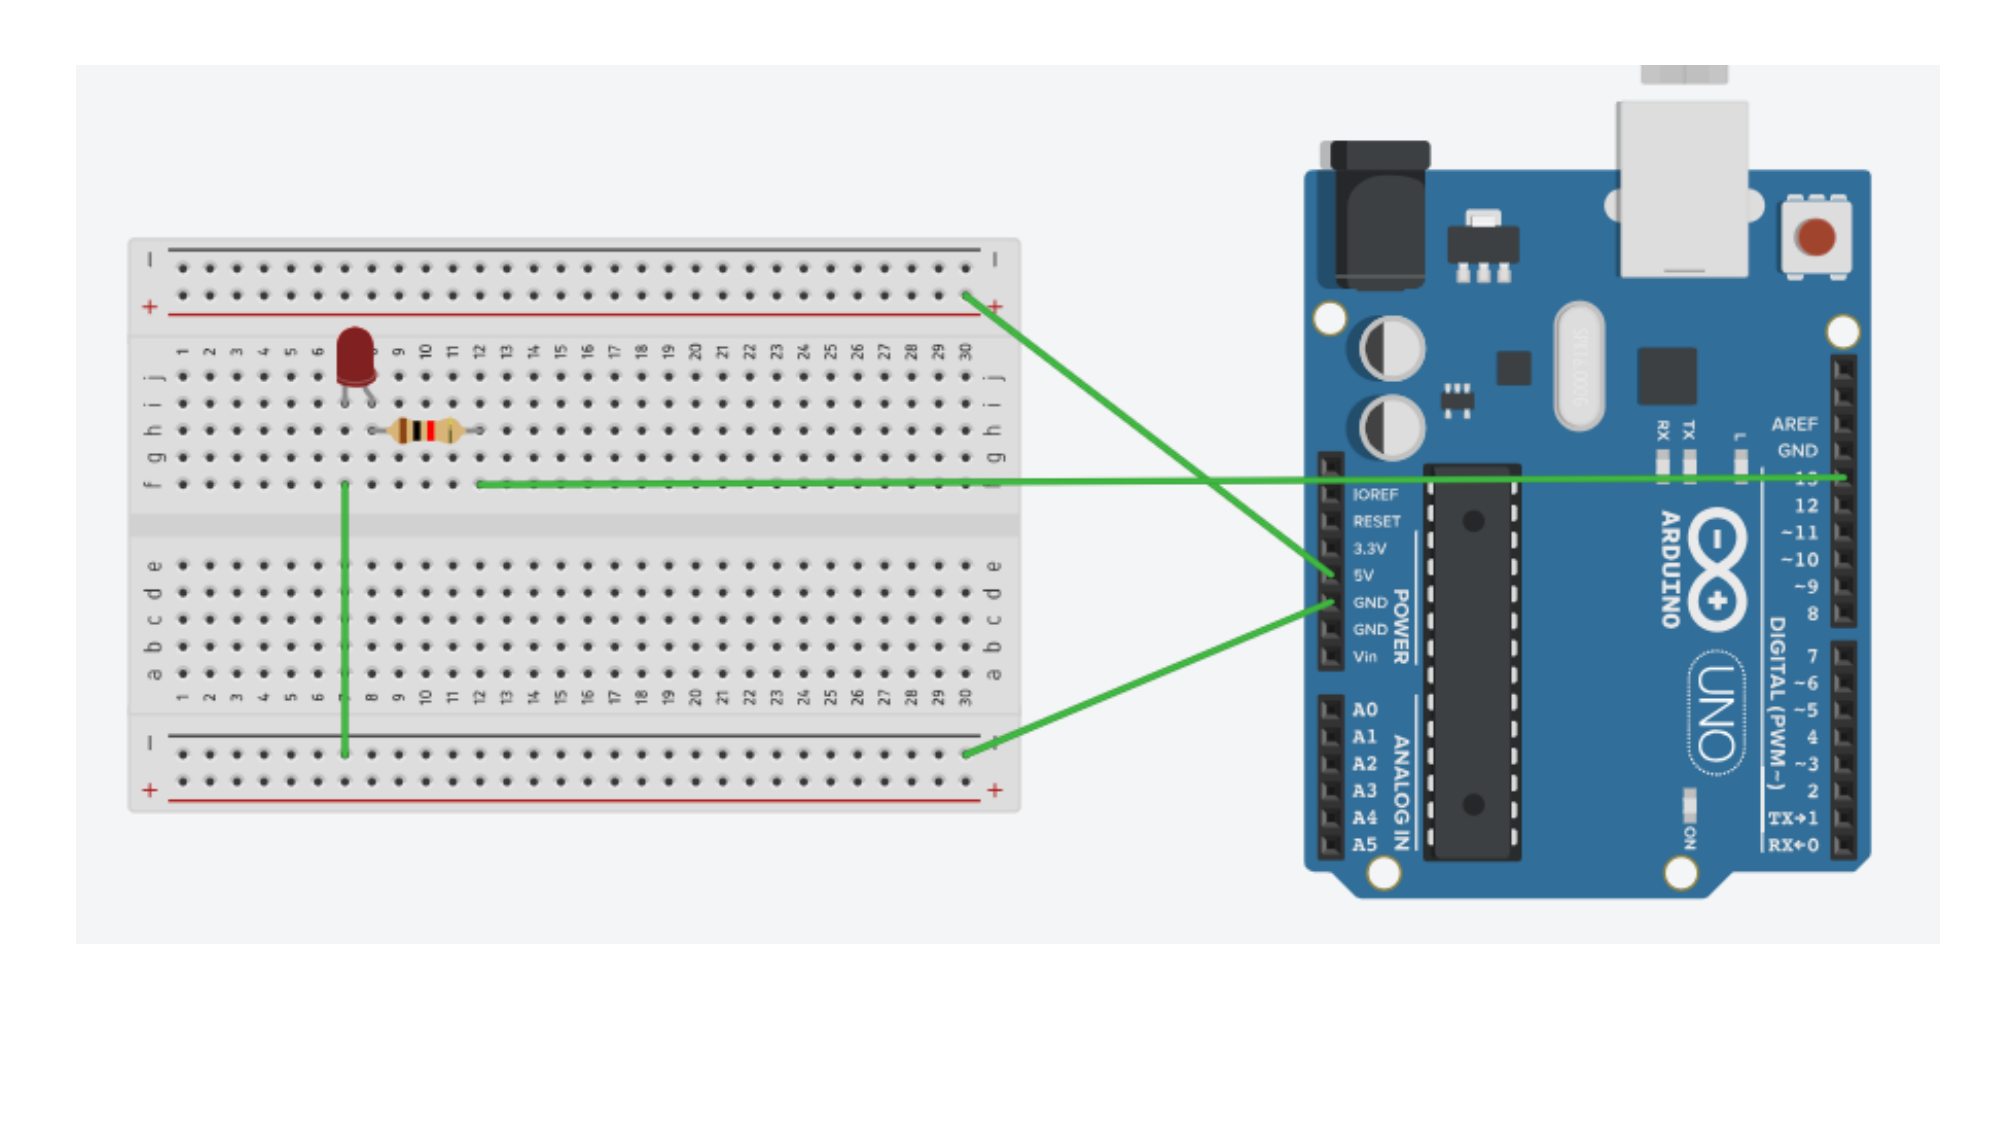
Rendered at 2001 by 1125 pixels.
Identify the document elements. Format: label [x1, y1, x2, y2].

picture [76, 65, 1940, 944]
